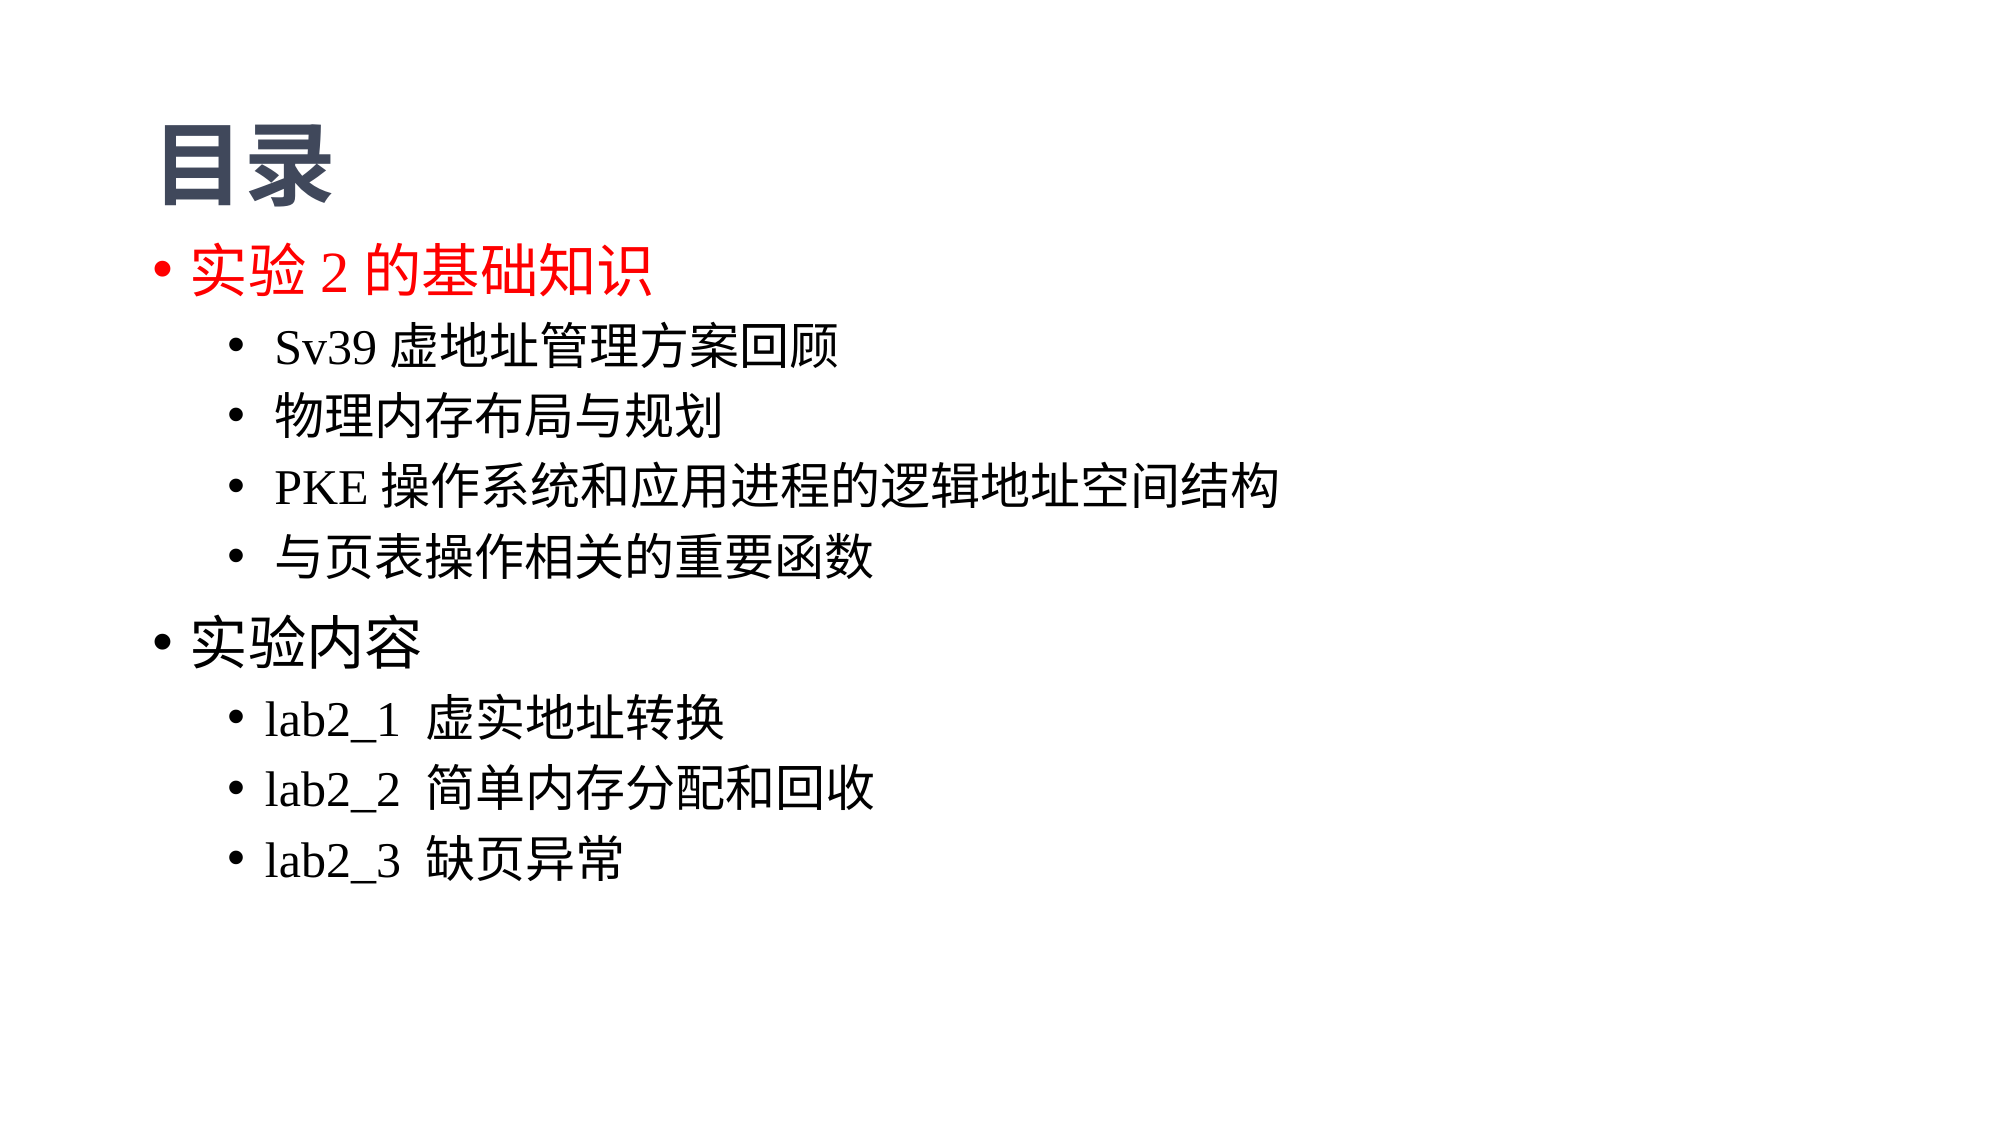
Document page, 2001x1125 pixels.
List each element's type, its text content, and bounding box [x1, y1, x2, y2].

list 实验2的基础知识 Sv39虚地址管理方案回顾 物理内存布局与规划 PKE操作系统和应用进程的逻辑地址空间结构 与页表操作相关的重要函数 实验内容 lab2_1 虚实地址转换 lab2_2 简单内存分配和回收 lab2_3 缺页异常 [137, 226, 1863, 1079]
title 目录 [137, 59, 1863, 226]
